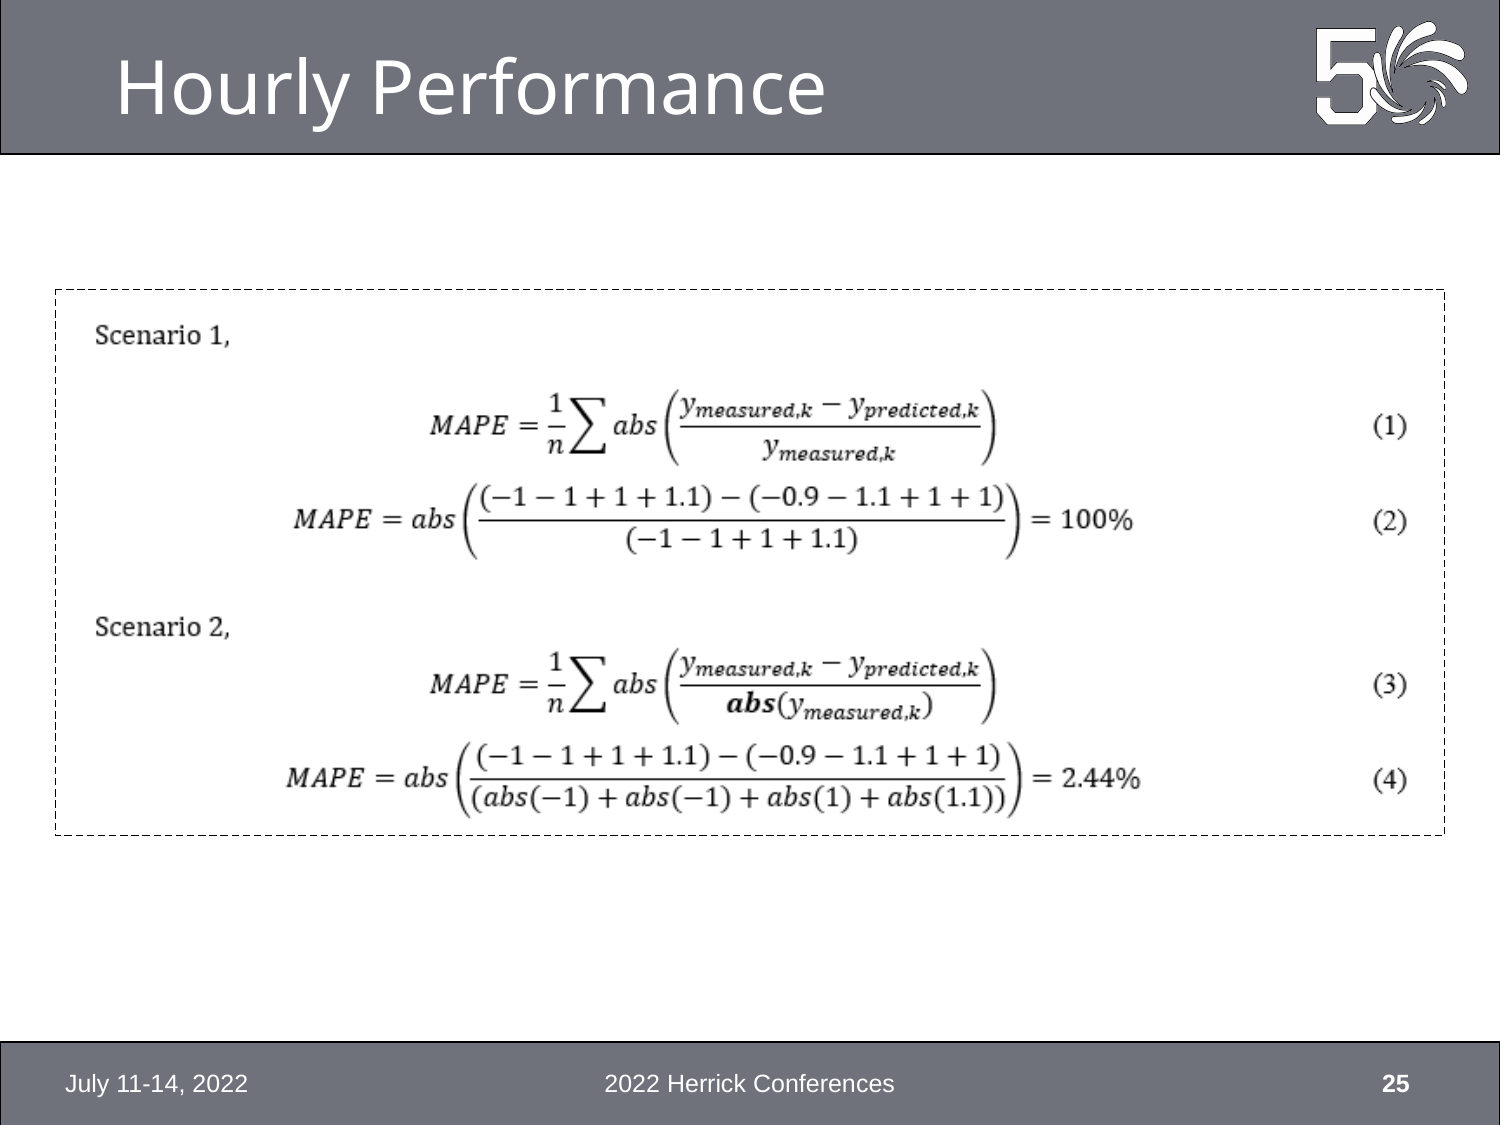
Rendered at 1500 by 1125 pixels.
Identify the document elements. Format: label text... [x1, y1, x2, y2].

slide_number 25 [1074, 1052, 1425, 1113]
picture [55, 288, 1445, 837]
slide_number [50, 1052, 400, 1113]
title Hourly Performance [99, 24, 1397, 138]
picture [1311, 0, 1473, 154]
footer 2022 Herrick Conferences [512, 1052, 988, 1113]
